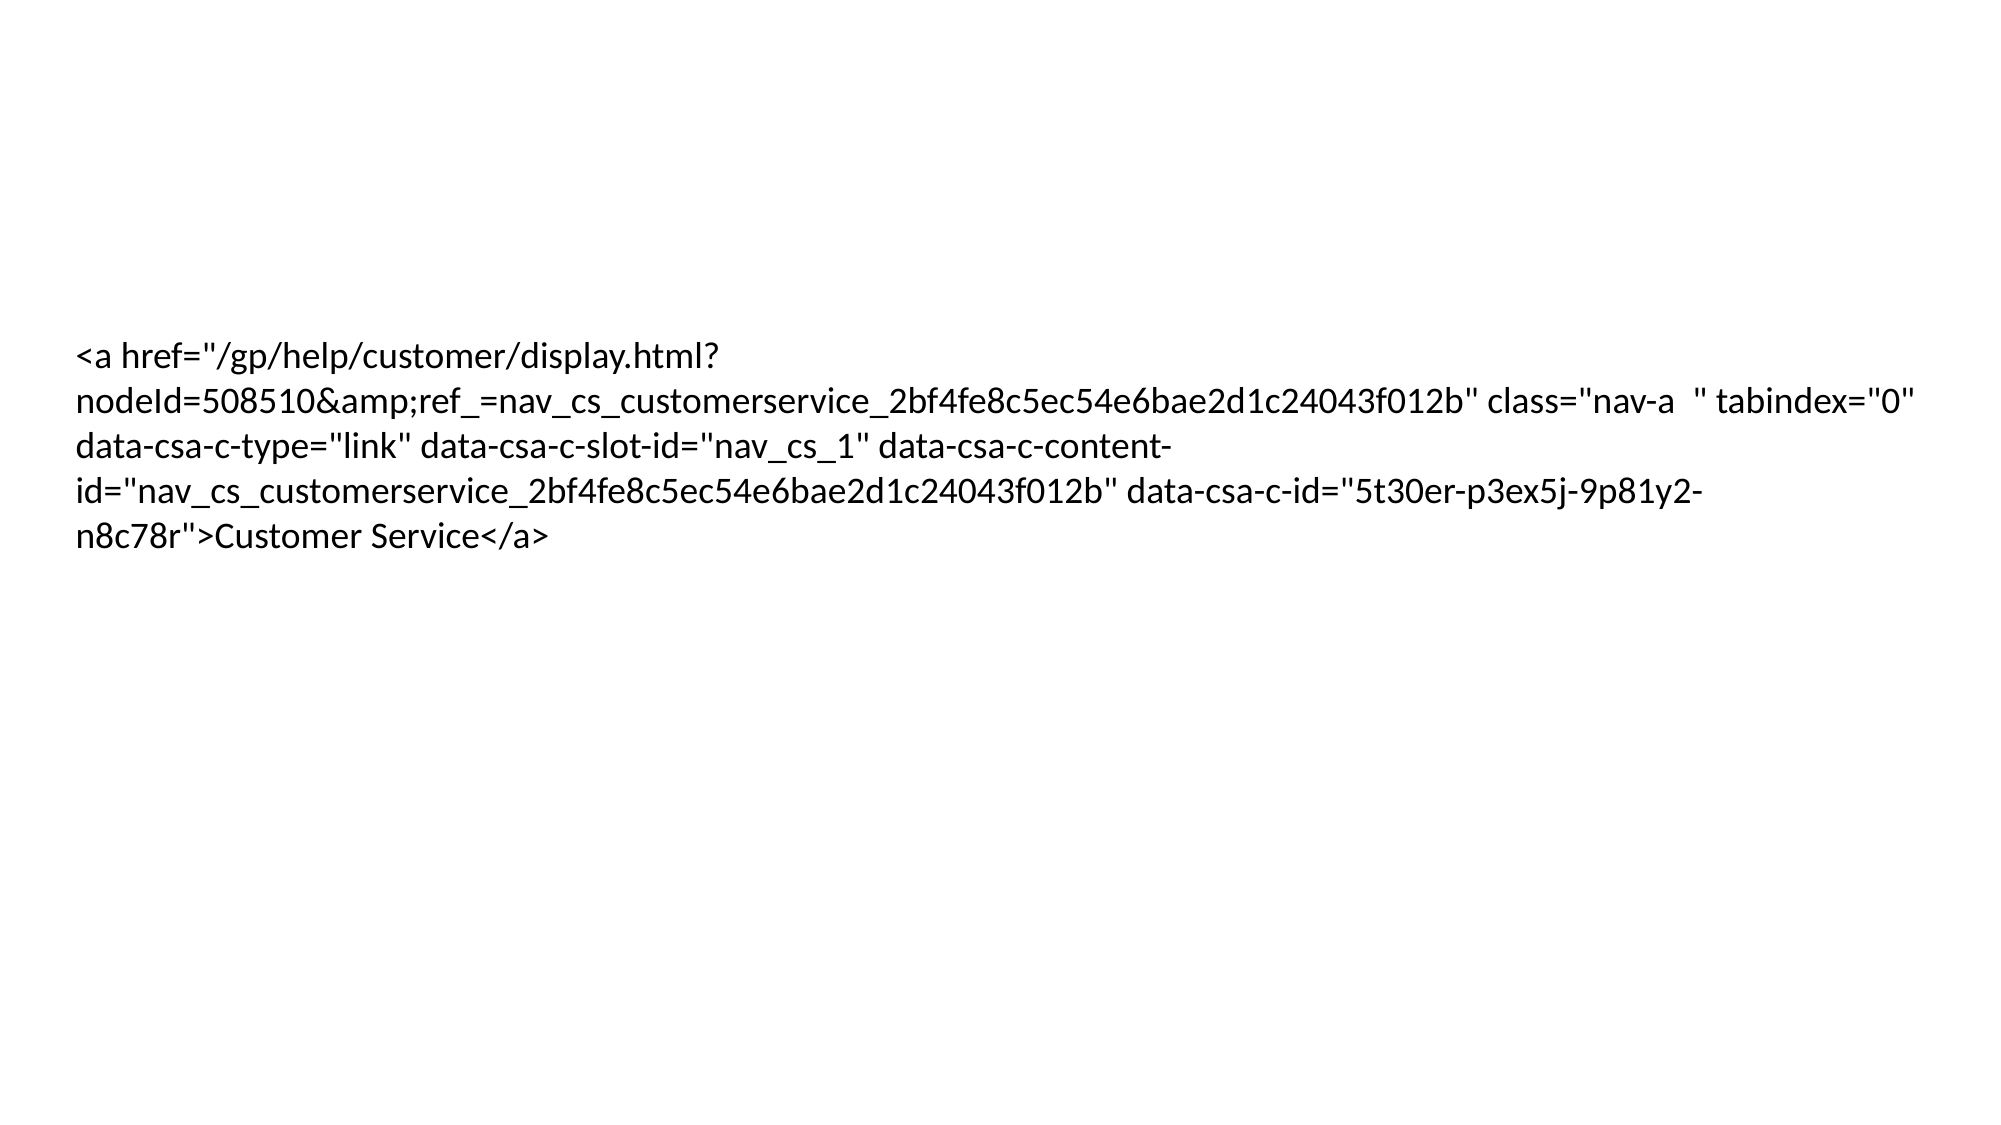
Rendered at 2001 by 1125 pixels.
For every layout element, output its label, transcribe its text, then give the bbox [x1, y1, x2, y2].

text_box <a href="/gp/help/customer/display.html?nodeId=508510&amp;ref_=nav_cs_customerservice_2bf4fe8c5ec54e6bae2d1c24043f012b" class="nav-a " tabindex="0" data-csa-c-type="link" data-csa-c-slot-id="nav_cs_1" data-csa-c-content-id="nav_cs_customerservice_2bf4fe8c5ec54e6bae2d1c24043f012b" data-csa-c-id="5t30er-p3ex5j-9p81y2-n8c78r">Customer Service</a> [60, 323, 1980, 564]
